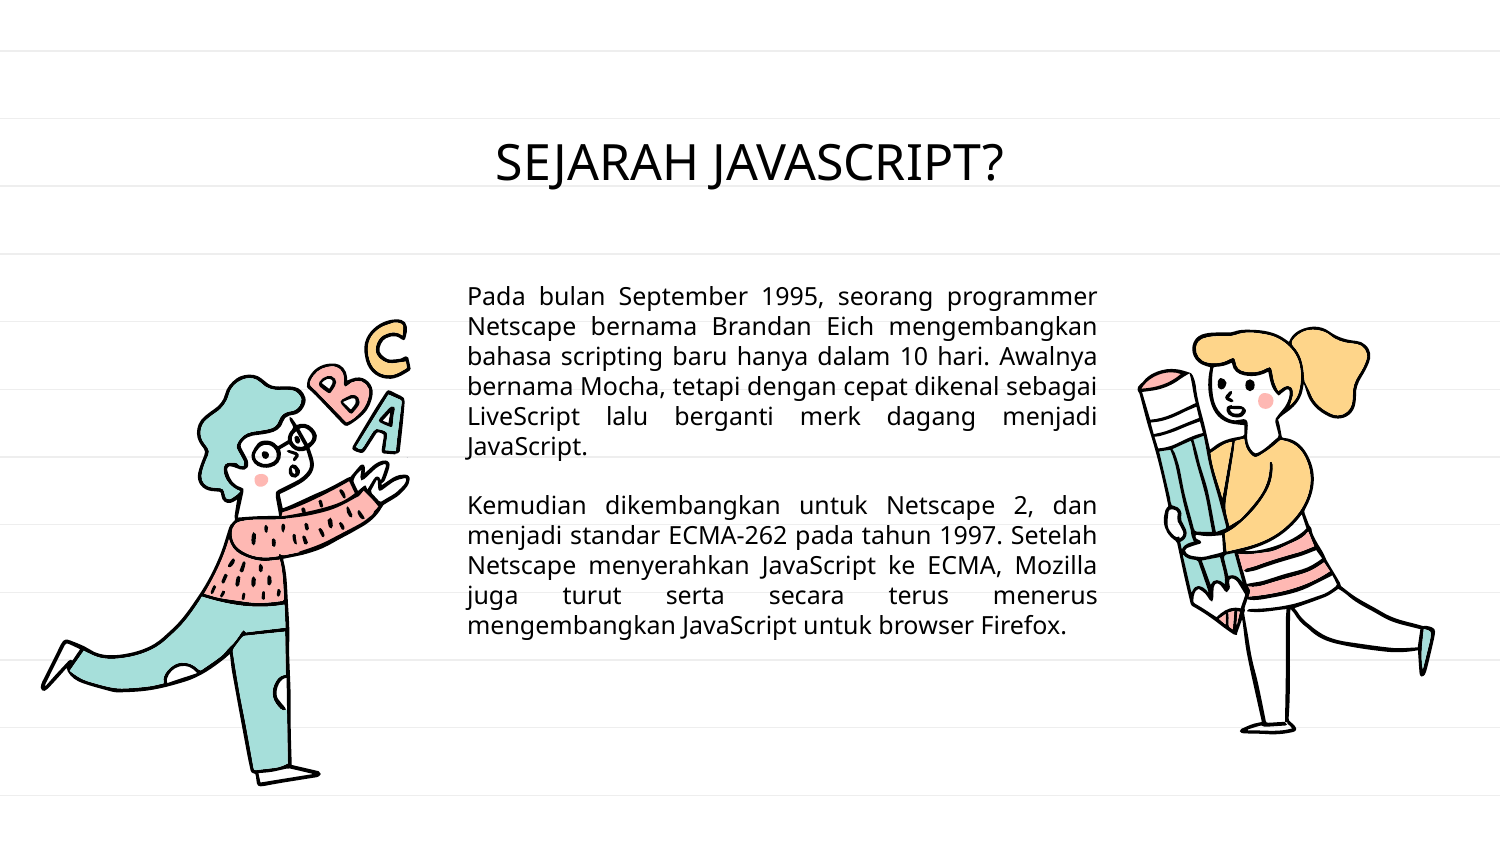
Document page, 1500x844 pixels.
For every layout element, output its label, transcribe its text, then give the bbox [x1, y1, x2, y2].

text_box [19, 357, 457, 790]
subtitle Pada bulan September 1995, seorang programmer Netscape bernama Brandan Eich mengembangkan bahasa scripting baru hanya dalam 10 hari. Awalnya bernama Mocha, tetapi dengan cepat dikenal sebagai LiveScript lalu berganti merk dagang menjadi JavaScript. Kemudian dikembangkan untuk Netscape 2, dan menjadi standar ECMA-262 pada tahun 1997. Setelah Netscape menyerahkan JavaScript ke ECMA, Mozilla juga turut serta secara terus menerus mengembangkan JavaScript untuk browser Firefox. [452, 265, 1114, 414]
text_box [1137, 326, 1437, 735]
title SEJARAH JAVASCRIPT? [329, 84, 1171, 205]
